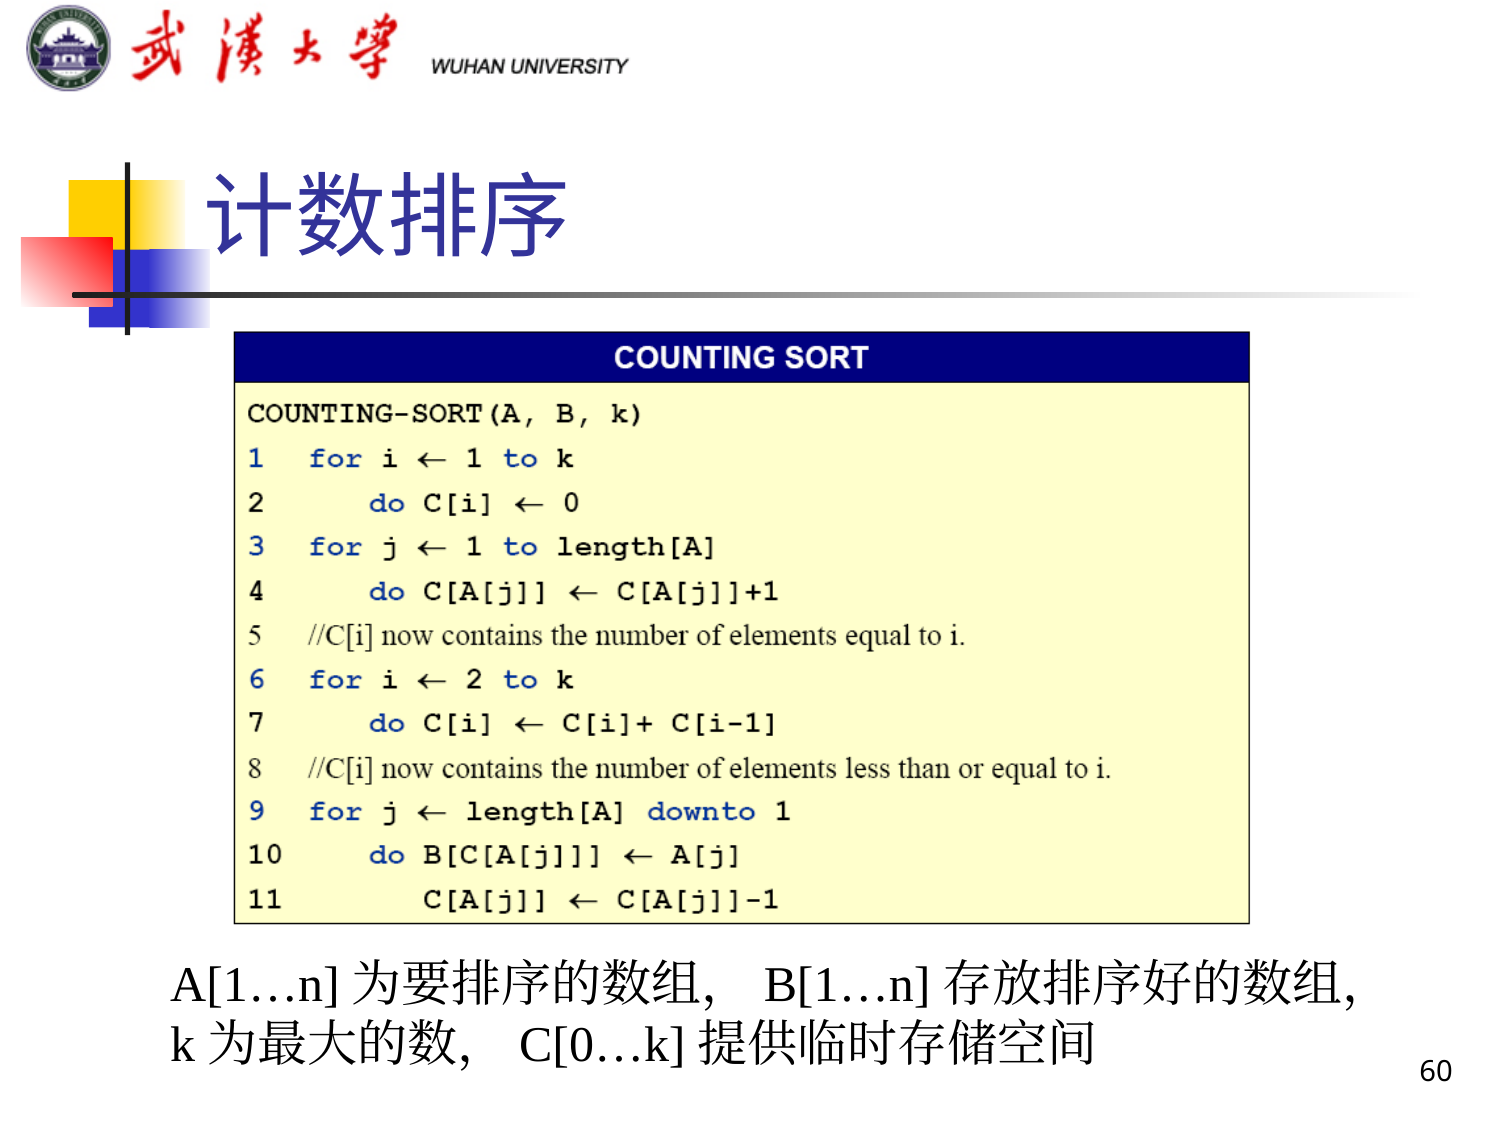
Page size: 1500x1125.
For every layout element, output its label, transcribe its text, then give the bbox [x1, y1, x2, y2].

text_box A[1…n]为要排序的数组，B[1…n]存放排序好的数组，k为最大的数，C[0…k]提供临时存储空间 [155, 944, 1432, 1080]
title 计数排序 [188, 35, 1468, 275]
picture [229, 329, 1255, 927]
picture [0, 0, 643, 93]
slide_number 60 [1155, 1024, 1468, 1100]
